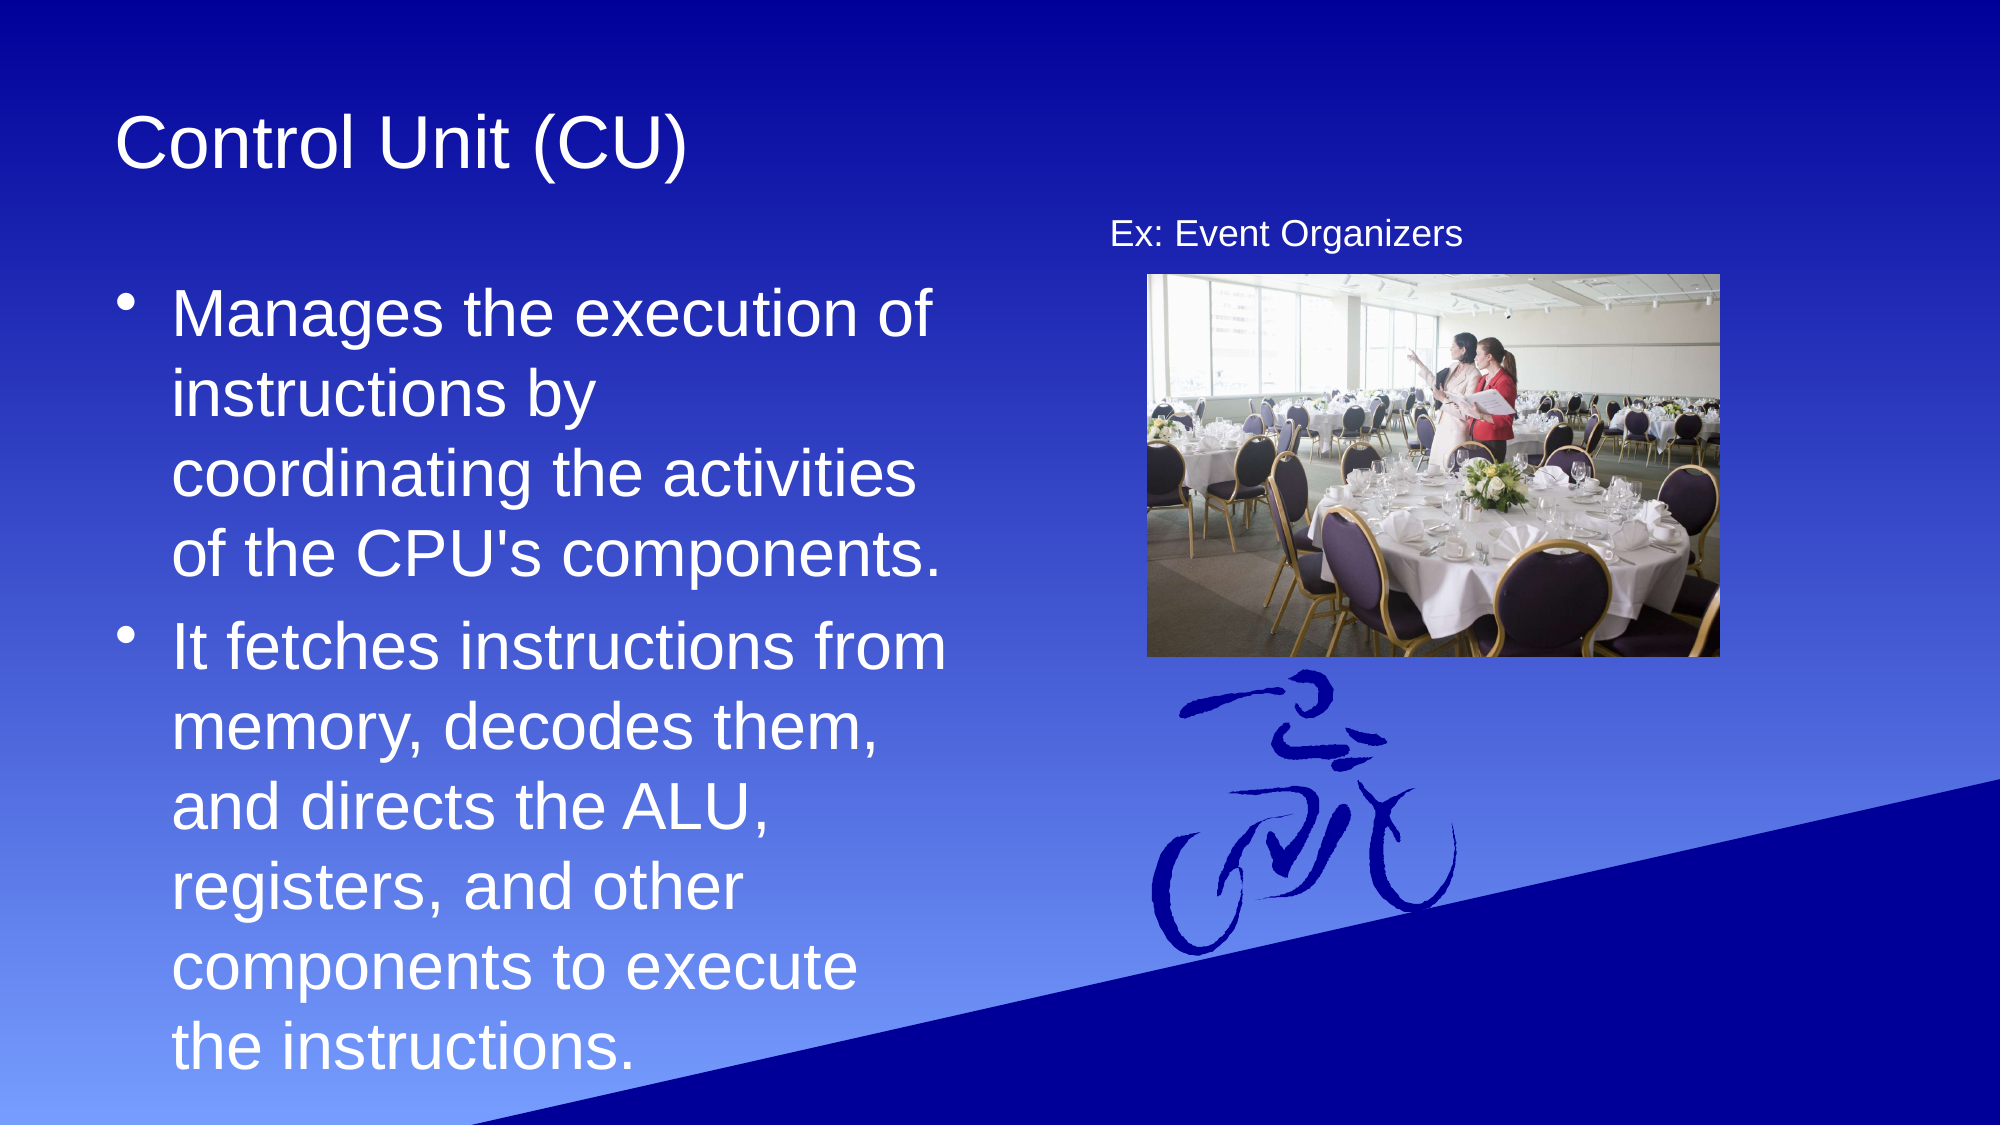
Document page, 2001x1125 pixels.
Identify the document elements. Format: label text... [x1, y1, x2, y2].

list Manages the execution of instructions by coordinating the activities of the CPU's components. It fetches instructions from memory, decodes them, and directs the ALU, registers, and other components to execute the instructions. [99, 262, 984, 1006]
title Control Unit (CU) [99, 44, 1901, 233]
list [1147, 274, 1720, 657]
text_box Ex: Event Organizers [1094, 202, 1842, 262]
